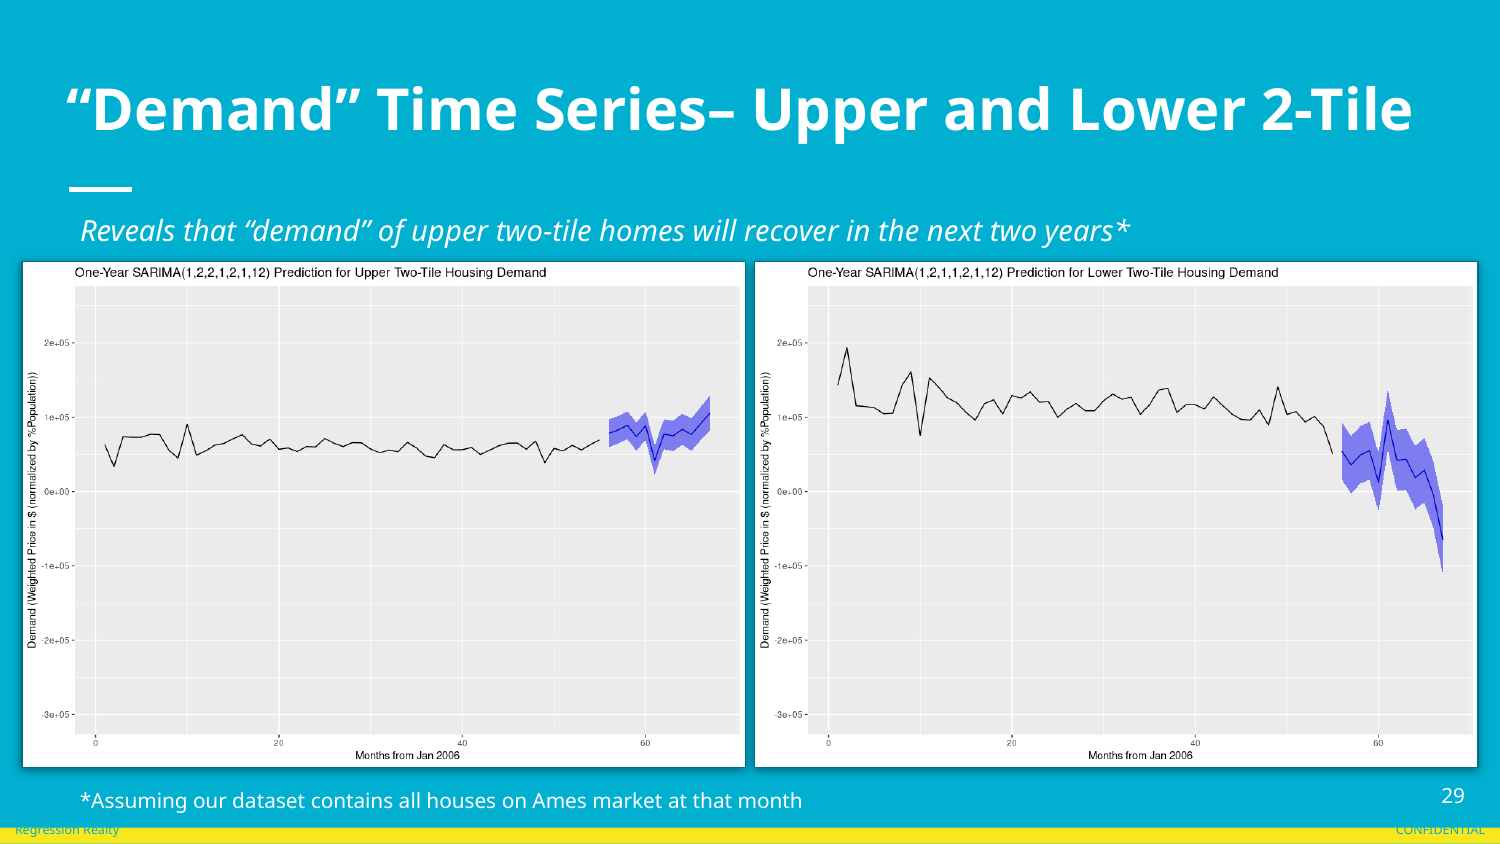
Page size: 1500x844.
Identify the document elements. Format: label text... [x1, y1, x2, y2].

title “Demand” Time Series– Upper and Lower 2-Tile [51, 57, 1449, 164]
list Reveals that “demand” of upper two-tile homes will recover in the next two years* [64, 192, 1463, 259]
text_box *Assuming our dataset contains all houses on Ames market at that month [64, 771, 1401, 827]
slide_number ‹#› [1389, 775, 1480, 830]
picture [22, 261, 746, 767]
picture [754, 261, 1478, 767]
